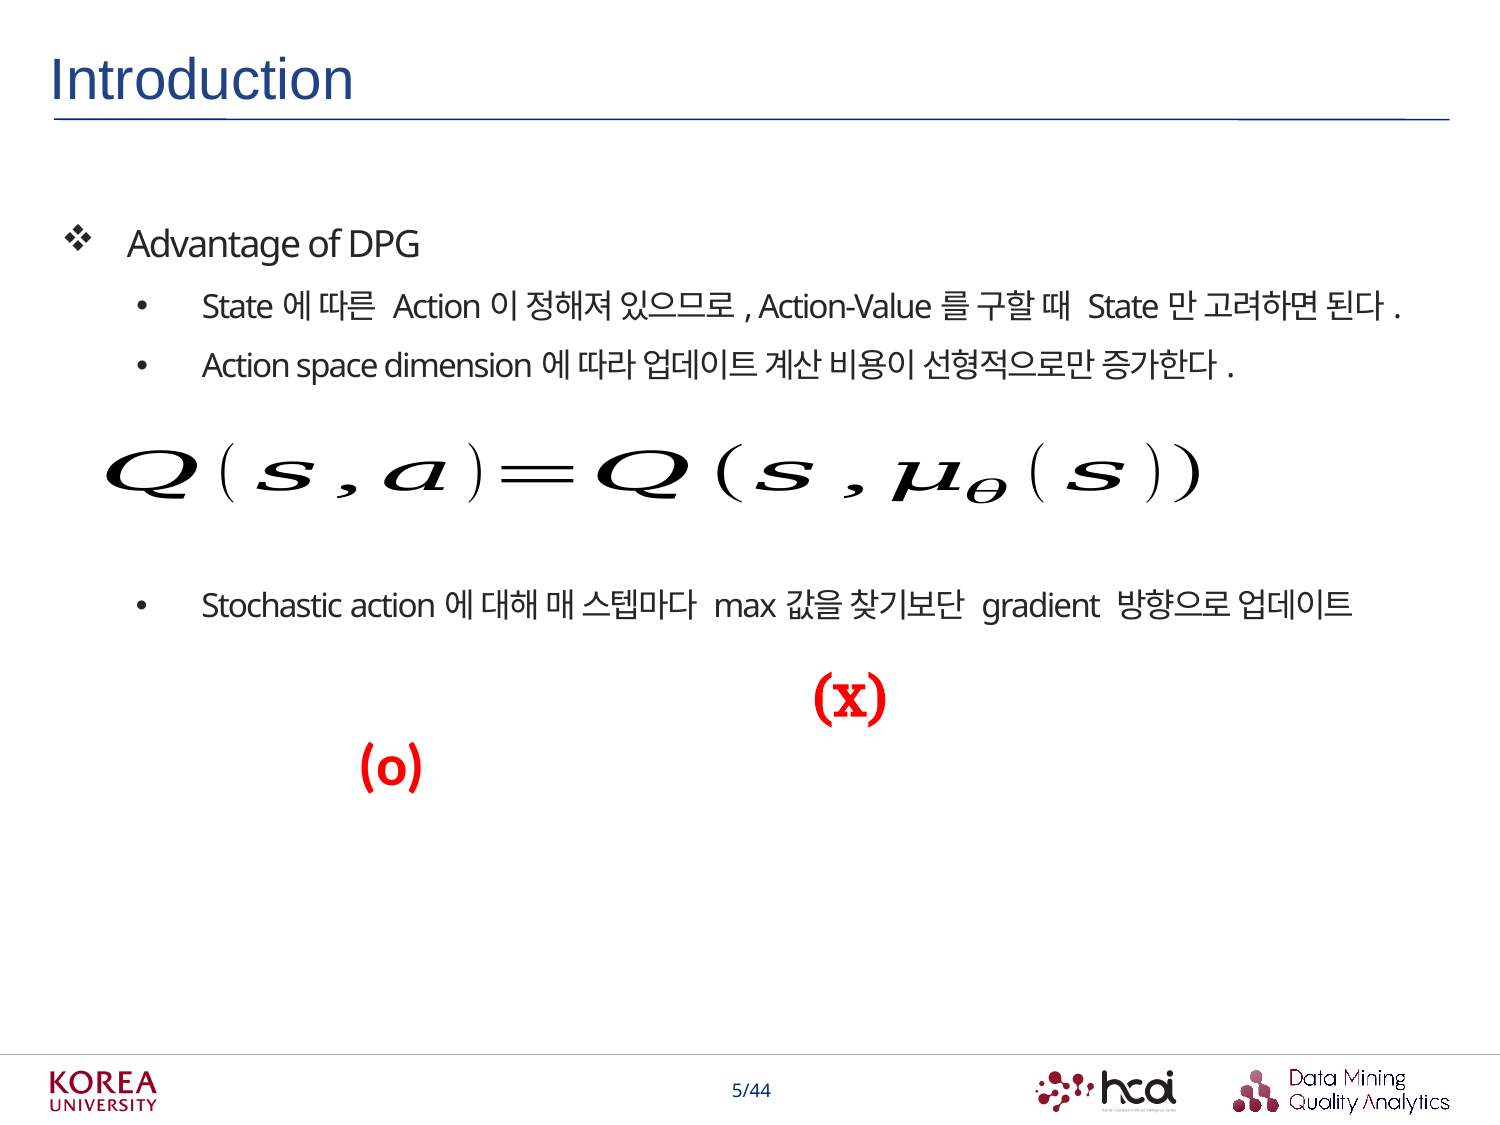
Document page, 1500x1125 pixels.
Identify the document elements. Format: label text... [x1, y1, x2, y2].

text_box Advantage of DPG State에 따른 Action이 정해져 있으므로, Action-Value를 구할 때 State만 고려하면 된다. Action space dimension에 따라 업데이트 계산 비용이 선형적으로만 증가한다. [46, 189, 1454, 392]
text_box Introduction [35, 33, 1275, 119]
text_box Stochastic action에 대해 매 스텝마다 max값을 찾기보단 gradient 방향으로 업데이트 [46, 557, 1453, 632]
picture [1035, 1069, 1177, 1114]
picture [1231, 1068, 1450, 1115]
picture [49, 1070, 157, 1113]
